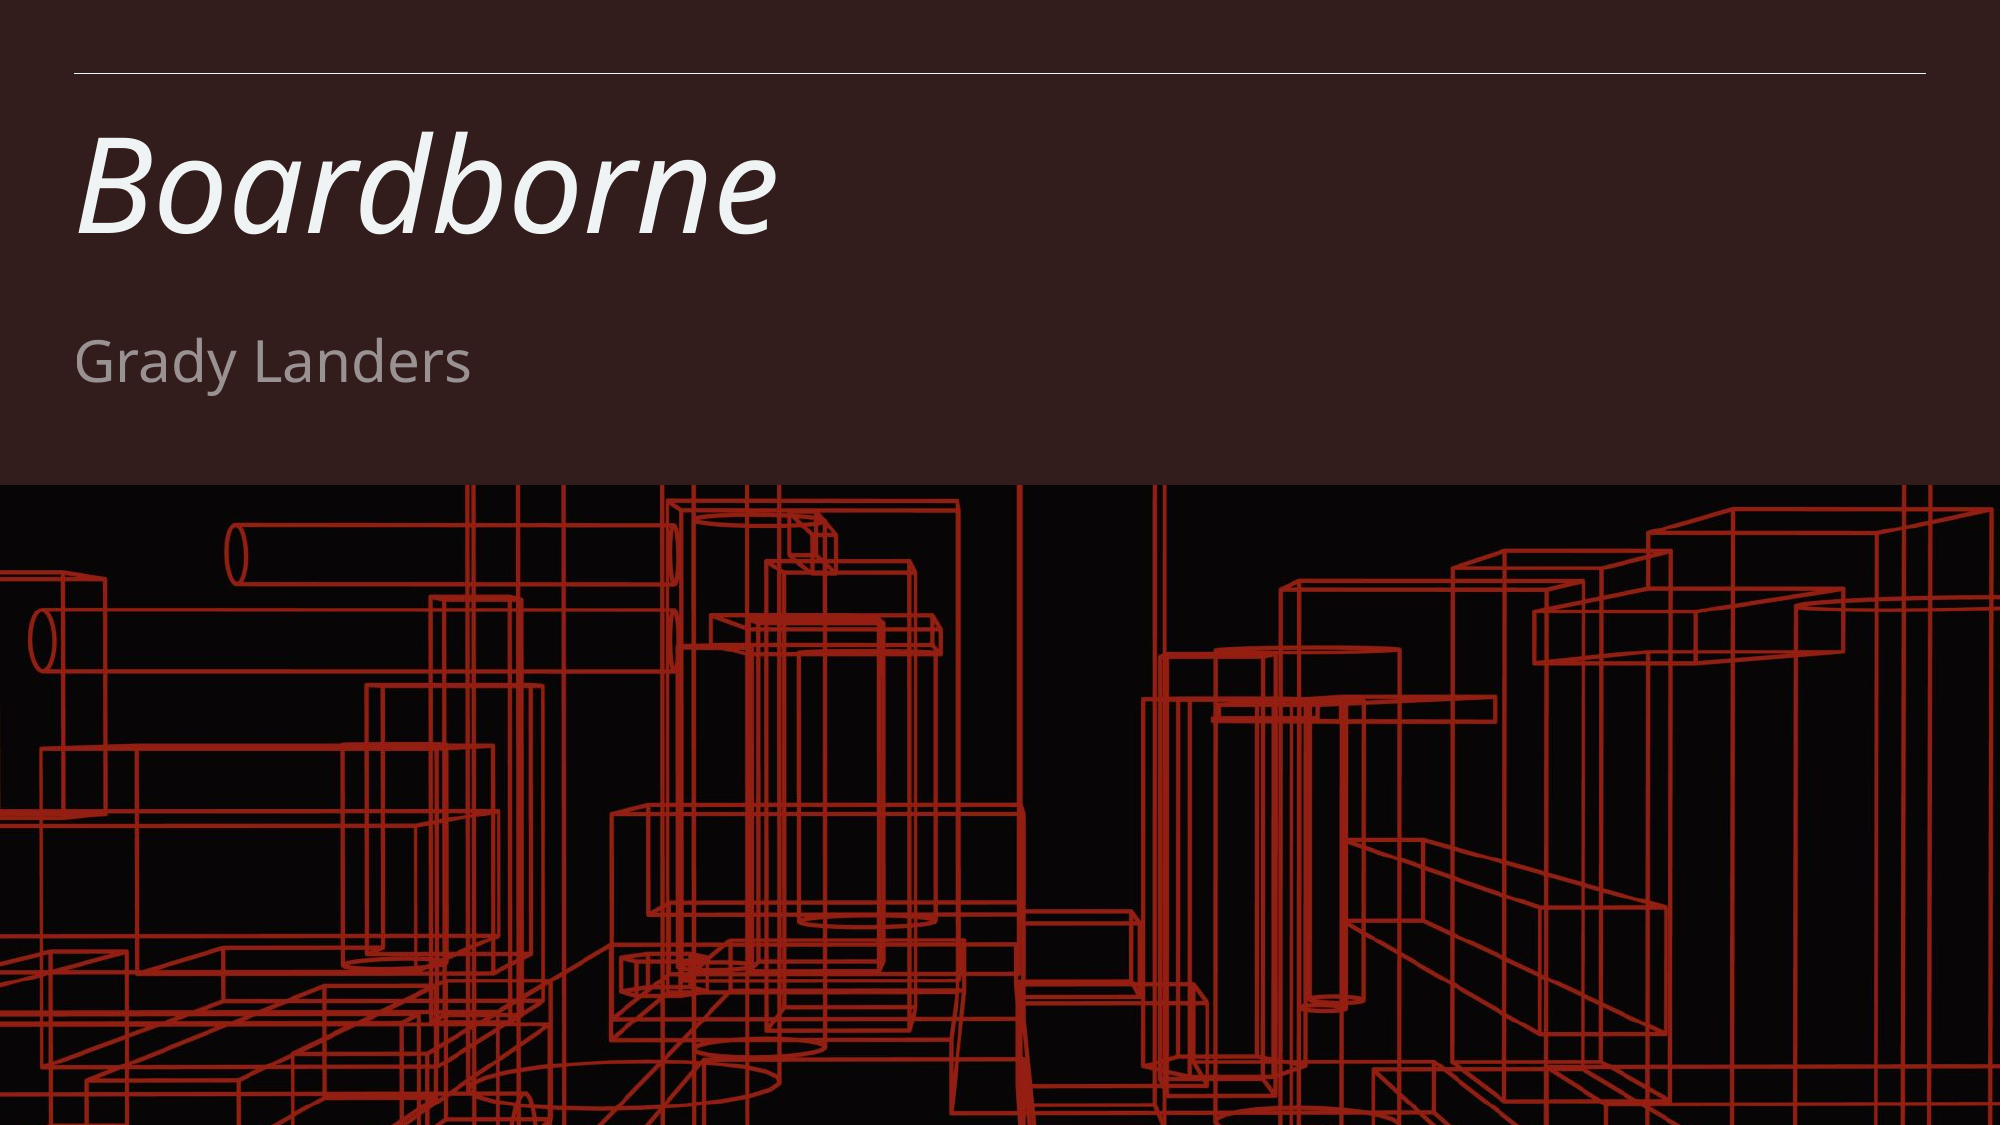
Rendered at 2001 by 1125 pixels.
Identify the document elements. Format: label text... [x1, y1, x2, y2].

picture [0, 485, 2000, 1125]
subtitle Grady Landers [73, 271, 1927, 433]
title Boardborne [73, 108, 1927, 271]
text_box [0, 0, 2000, 485]
